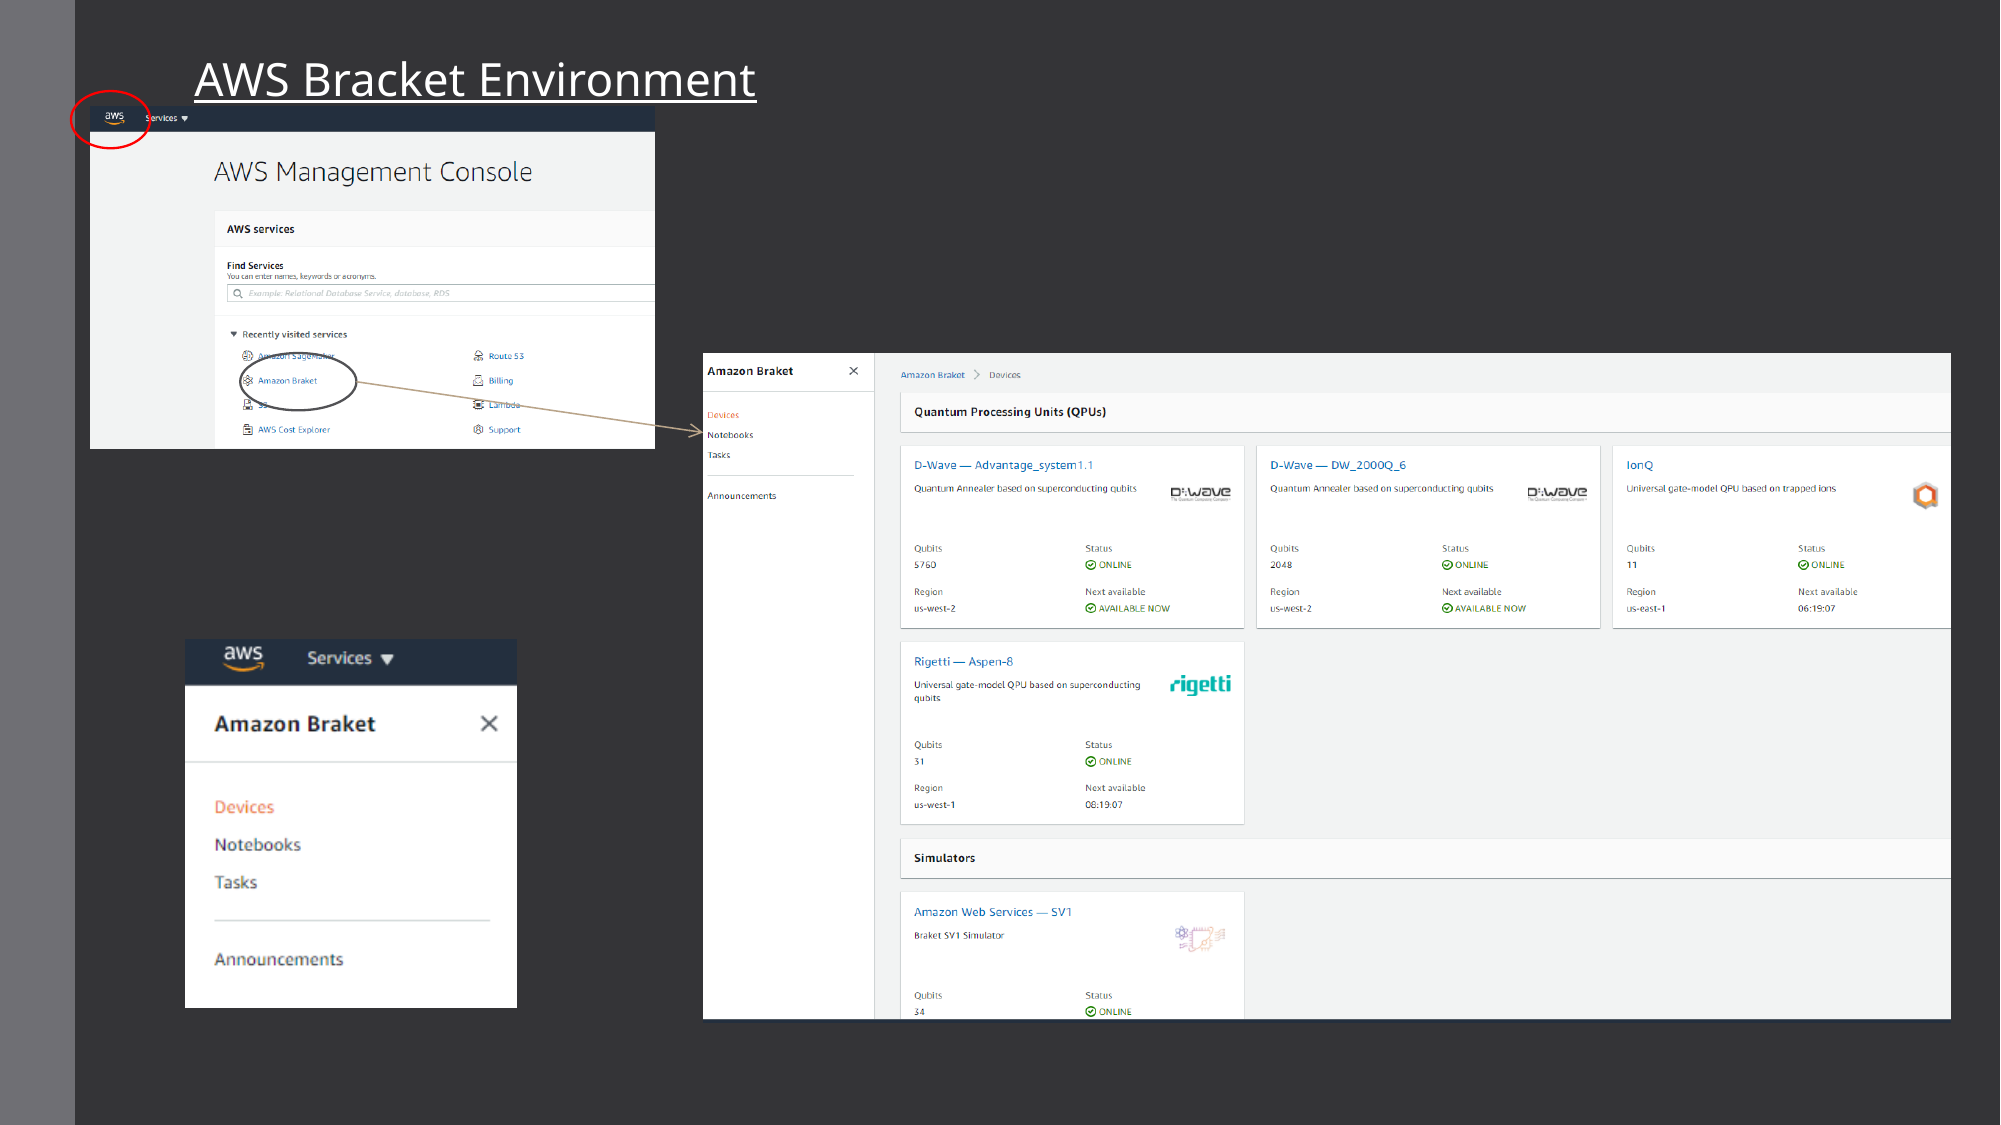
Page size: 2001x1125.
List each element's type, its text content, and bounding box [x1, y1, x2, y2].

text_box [356, 381, 696, 433]
picture [185, 639, 517, 1008]
subtitle AWS Bracket Environment [179, 46, 1725, 133]
text_box [69, 89, 143, 142]
picture [702, 352, 1951, 1024]
picture [90, 105, 655, 449]
